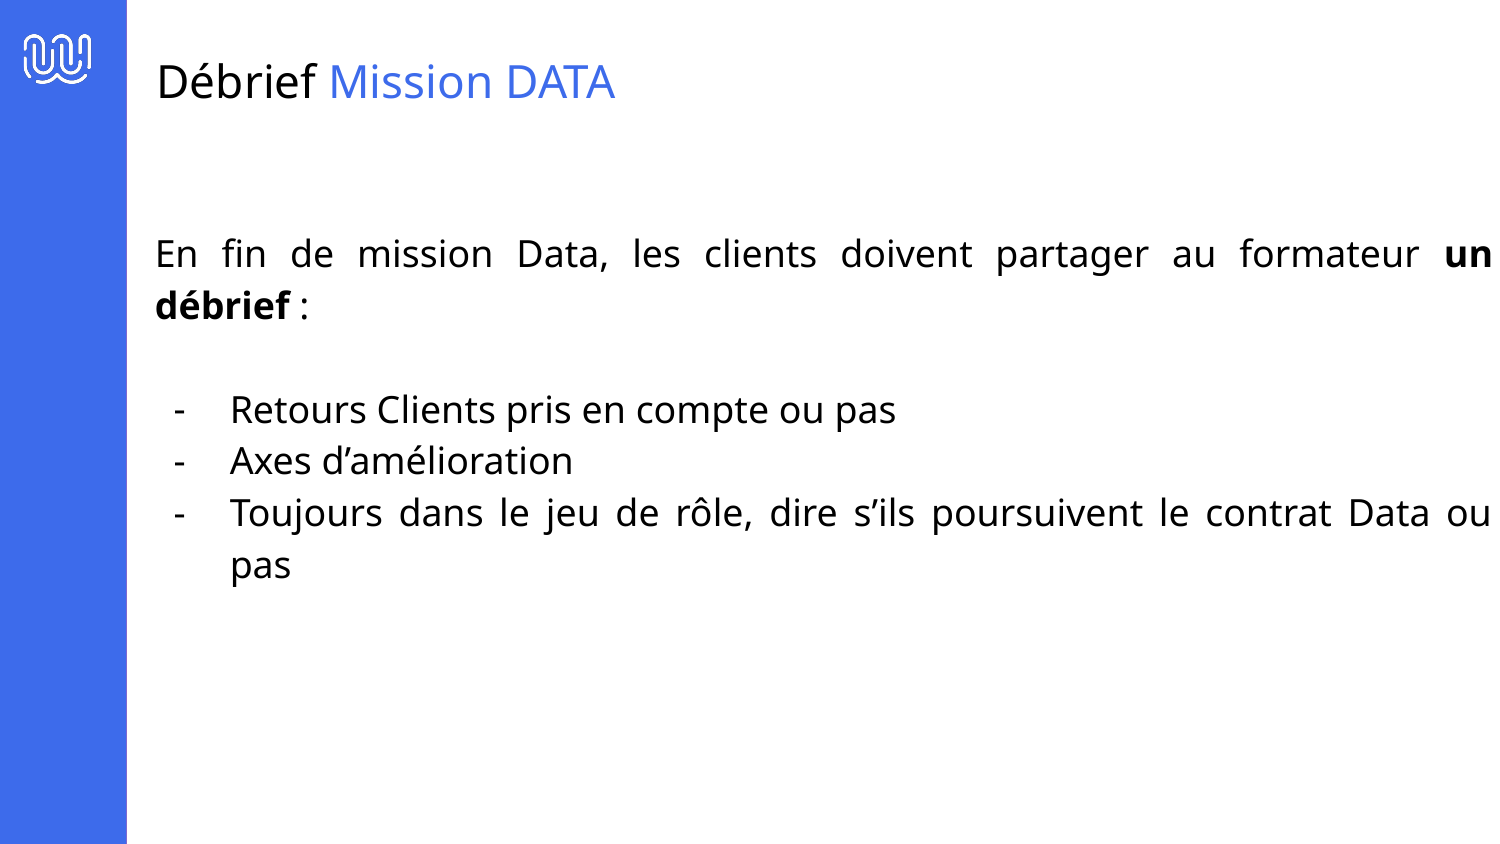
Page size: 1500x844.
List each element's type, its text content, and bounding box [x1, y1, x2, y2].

text_box Débrief Mission DATA [141, 37, 1500, 208]
text_box [0, 0, 127, 844]
picture [23, 33, 99, 84]
text_box En fin de mission Data, les clients doivent partager au formateur un débrief : Retours Clients pris en compte ou pas Axes d’amélioration Toujours dans le jeu de rôle, dire s’ils poursuivent le contrat Data ou pas [139, 208, 1500, 822]
